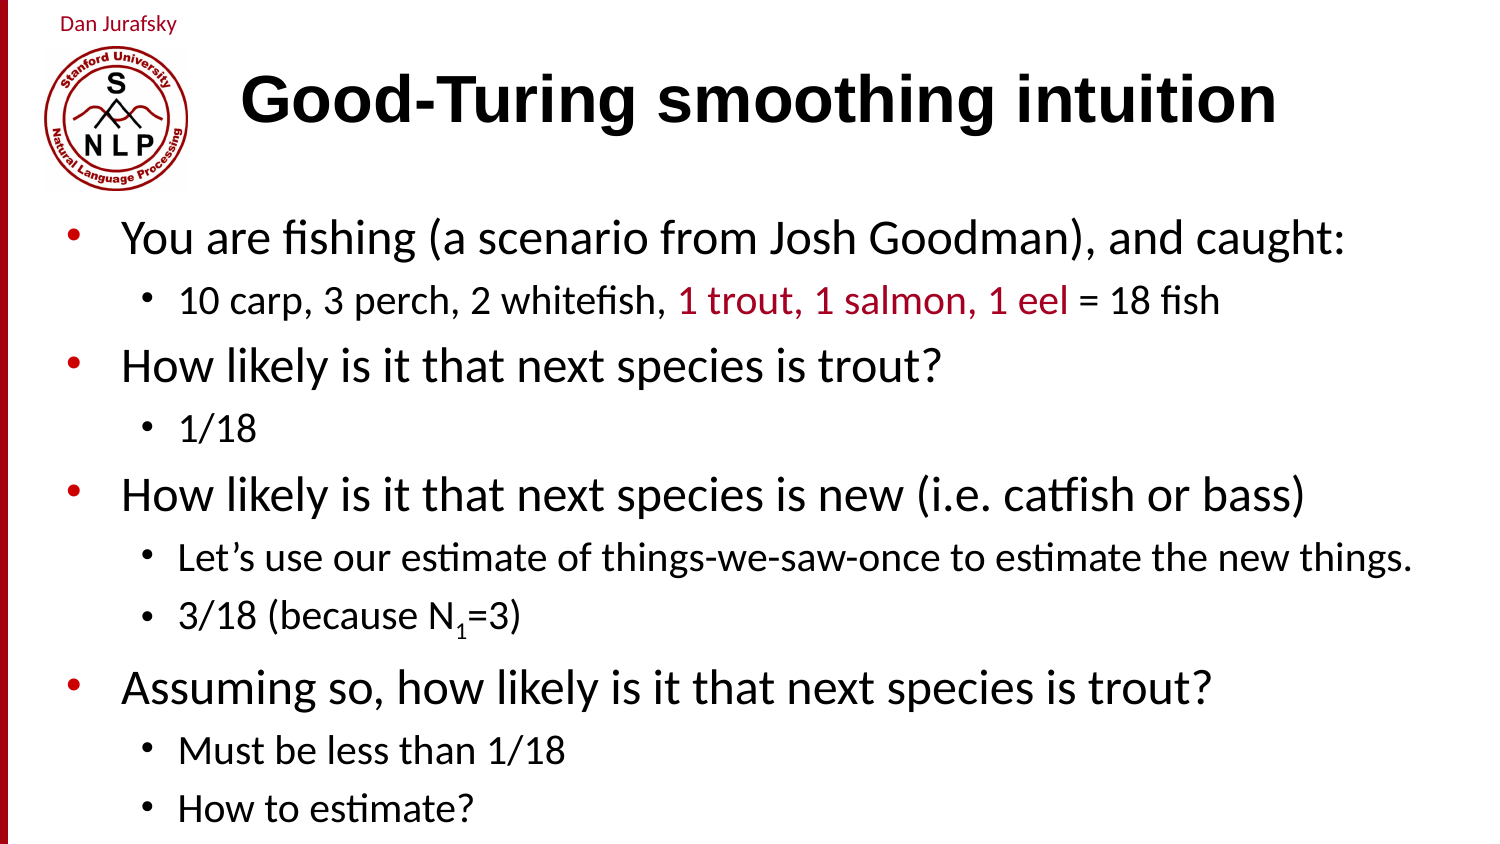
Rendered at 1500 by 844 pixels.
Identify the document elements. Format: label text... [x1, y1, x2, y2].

list You are fishing (a scenario from Josh Goodman), and caught: 10 carp, 3 perch, 2 whitefish, 1 trout, 1 salmon, 1 eel = 18 fish How likely is it that next species is trout? 1/18 How likely is it that next species is new (i.e. catfish or bass) Let’s use our estimate of things-we-saw-once to estimate the new things. 3/18 (because N1=3) Assuming so, how likely is it that next species is trout? Must be less than 1/18 How to estimate? [50, 196, 1475, 832]
picture [44, 46, 188, 191]
title Good-Turing smoothing intuition [225, 21, 1450, 144]
